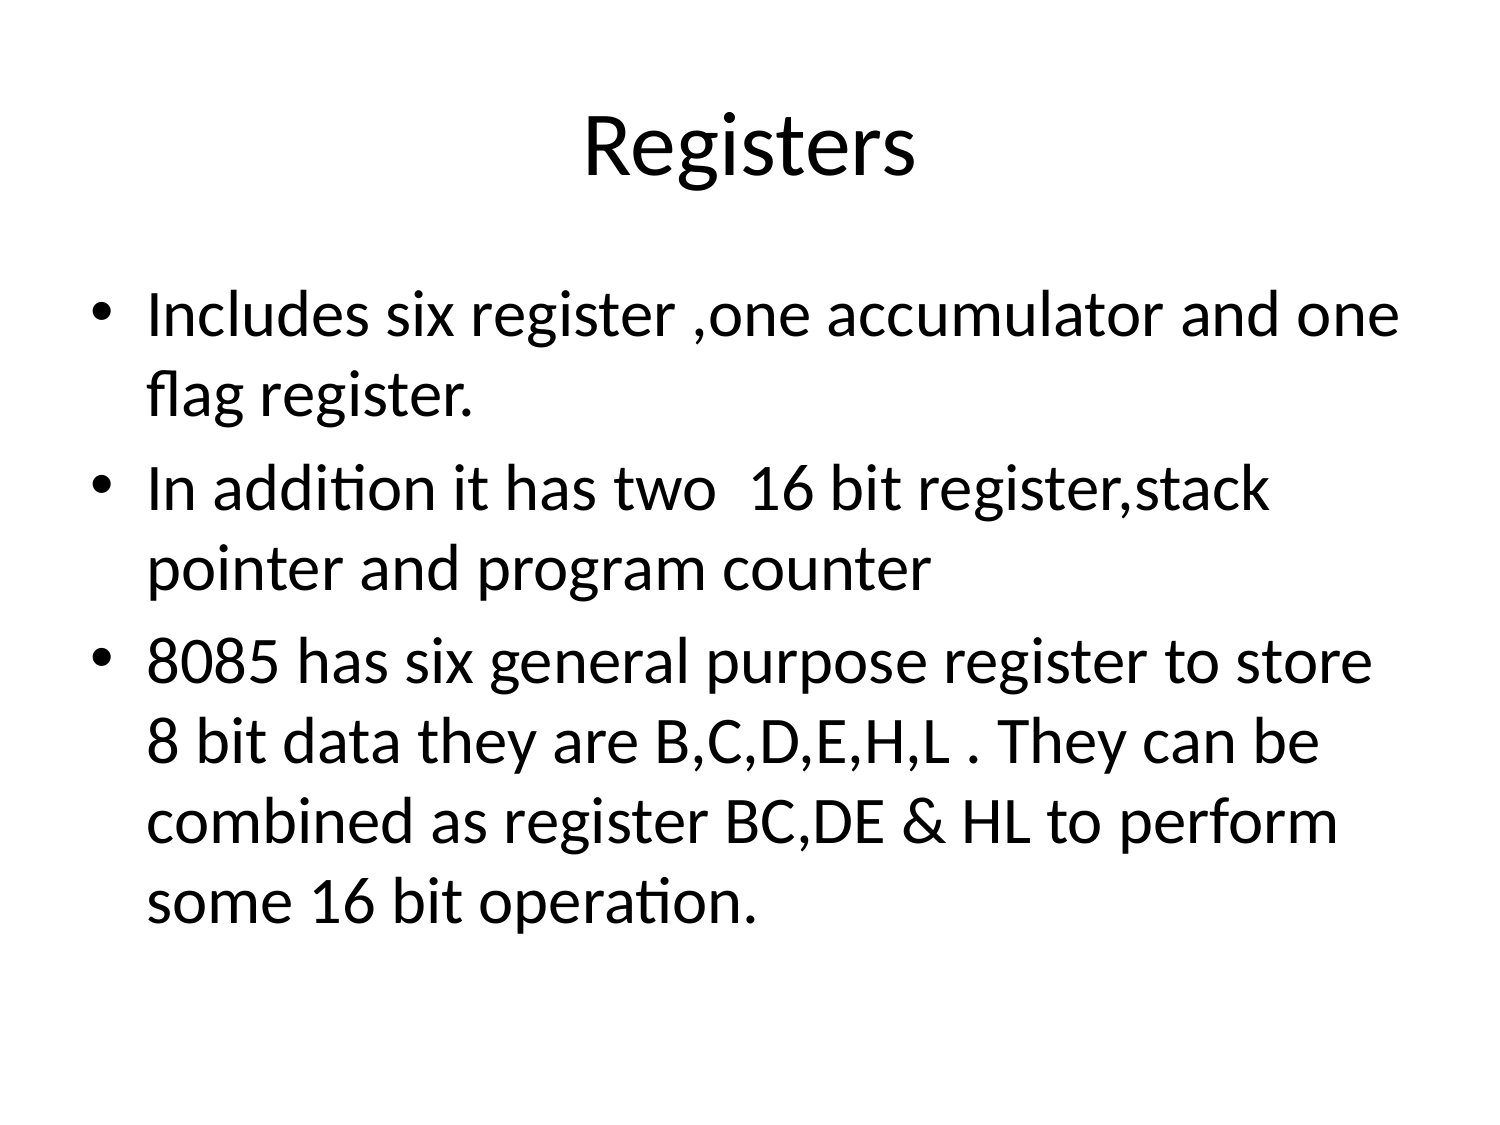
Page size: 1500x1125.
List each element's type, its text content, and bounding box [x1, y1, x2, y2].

list Includes six register ,one accumulator and one flag register. In addition it has two 16 bit register,stack pointer and program counter 8085 has six general purpose register to store 8 bit data they are B,C,D,E,H,L . They can be combined as register BC,DE & HL to perform some 16 bit operation. [75, 262, 1425, 1005]
title Registers [75, 45, 1425, 233]
